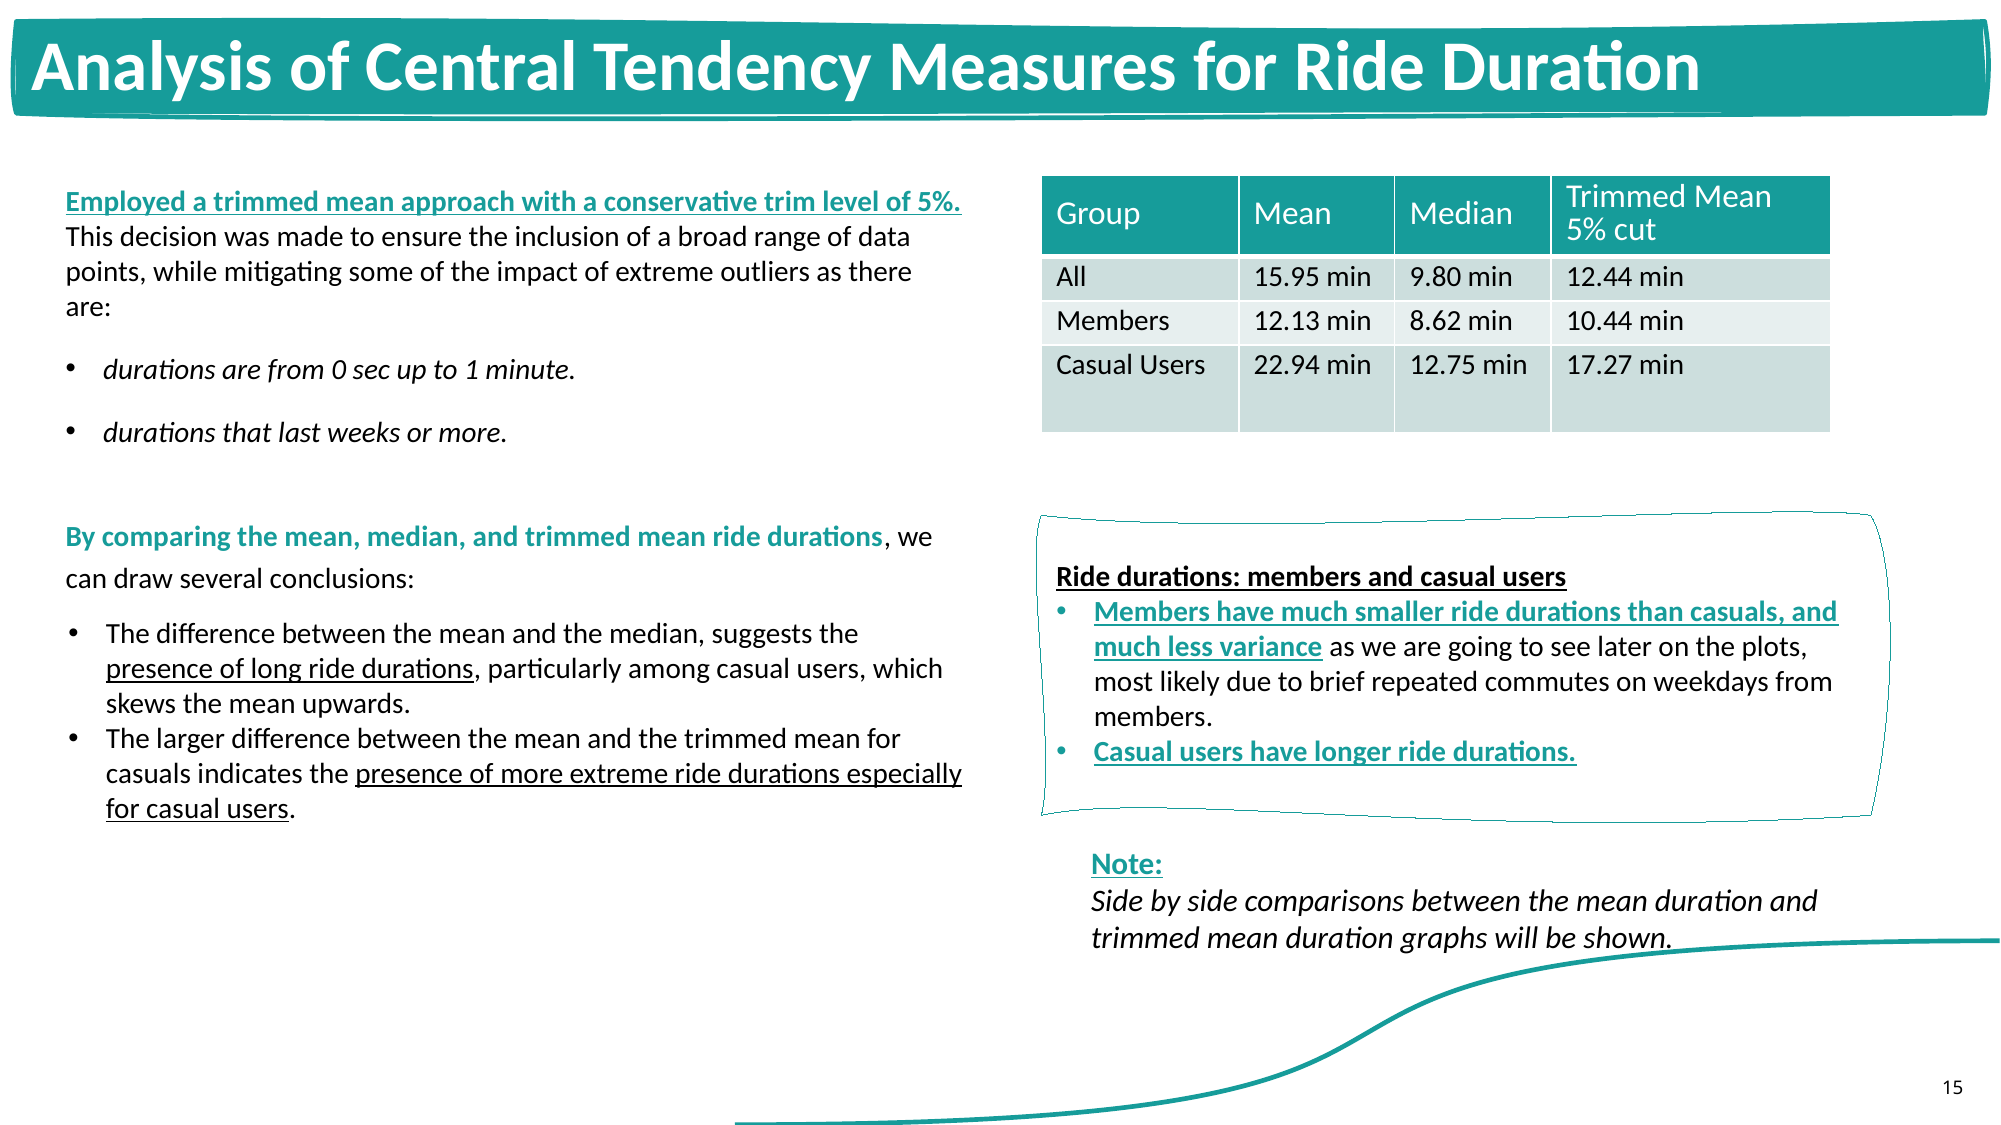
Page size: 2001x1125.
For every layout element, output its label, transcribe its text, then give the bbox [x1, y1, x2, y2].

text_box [734, 940, 2000, 1125]
table_header Trimmed Mean 5% cut [1552, 176, 1830, 254]
table_header Mean [1240, 176, 1394, 254]
table_cell 17.27 min [1552, 346, 1830, 432]
table_cell All [1042, 259, 1238, 300]
table_cell Casual Users [1042, 346, 1238, 432]
table_cell 10.44 min [1552, 302, 1830, 344]
table_cell 12.44 min [1552, 259, 1830, 300]
table_header Group [1042, 176, 1238, 254]
text_box Employed a trimmed mean approach with a conservative trim level of 5%. This decision was made to ensure the inclusion of a broad range of data points, while mitigating some of the impact of extreme outliers as there are: durations are from 0 sec up to 1 minute. durations that last weeks or more. By comparing the mean, median, and trimmed mean ride durations, we can draw several conclusions: [50, 140, 980, 480]
table_cell 12.13 min [1240, 302, 1394, 344]
table_cell Members [1042, 302, 1238, 344]
text_box Analysis of Central Tendency Measures for Ride Duration [12, 19, 1989, 119]
table_cell 15.95 min [1240, 259, 1394, 300]
text_box Ride durations: members and casual users Members have much smaller ride durations than casuals, and much less variance as we are going to see later on the plots, most likely due to brief repeated commutes on weekdays from members. Casual users have longer ride durations. [1032, 509, 1891, 823]
table_cell 9.80 min [1395, 259, 1550, 300]
table_cell 8.62 min [1395, 302, 1550, 344]
table_header Median [1395, 176, 1550, 254]
list The difference between the mean and the median, suggests the presence of long ride durations, particularly among casual users, which skews the mean upwards. The larger difference between the mean and the trimmed mean for casuals indicates the presence of more extreme ride durations especially for casual users. [53, 607, 984, 971]
table_cell 12.75 min [1395, 346, 1550, 432]
text_box Note: Side by side comparisons between the mean duration and trimmed mean duration graphs will be shown. [1076, 835, 1871, 940]
table_cell 22.94 min [1240, 346, 1394, 432]
text_box [97, 525, 128, 586]
